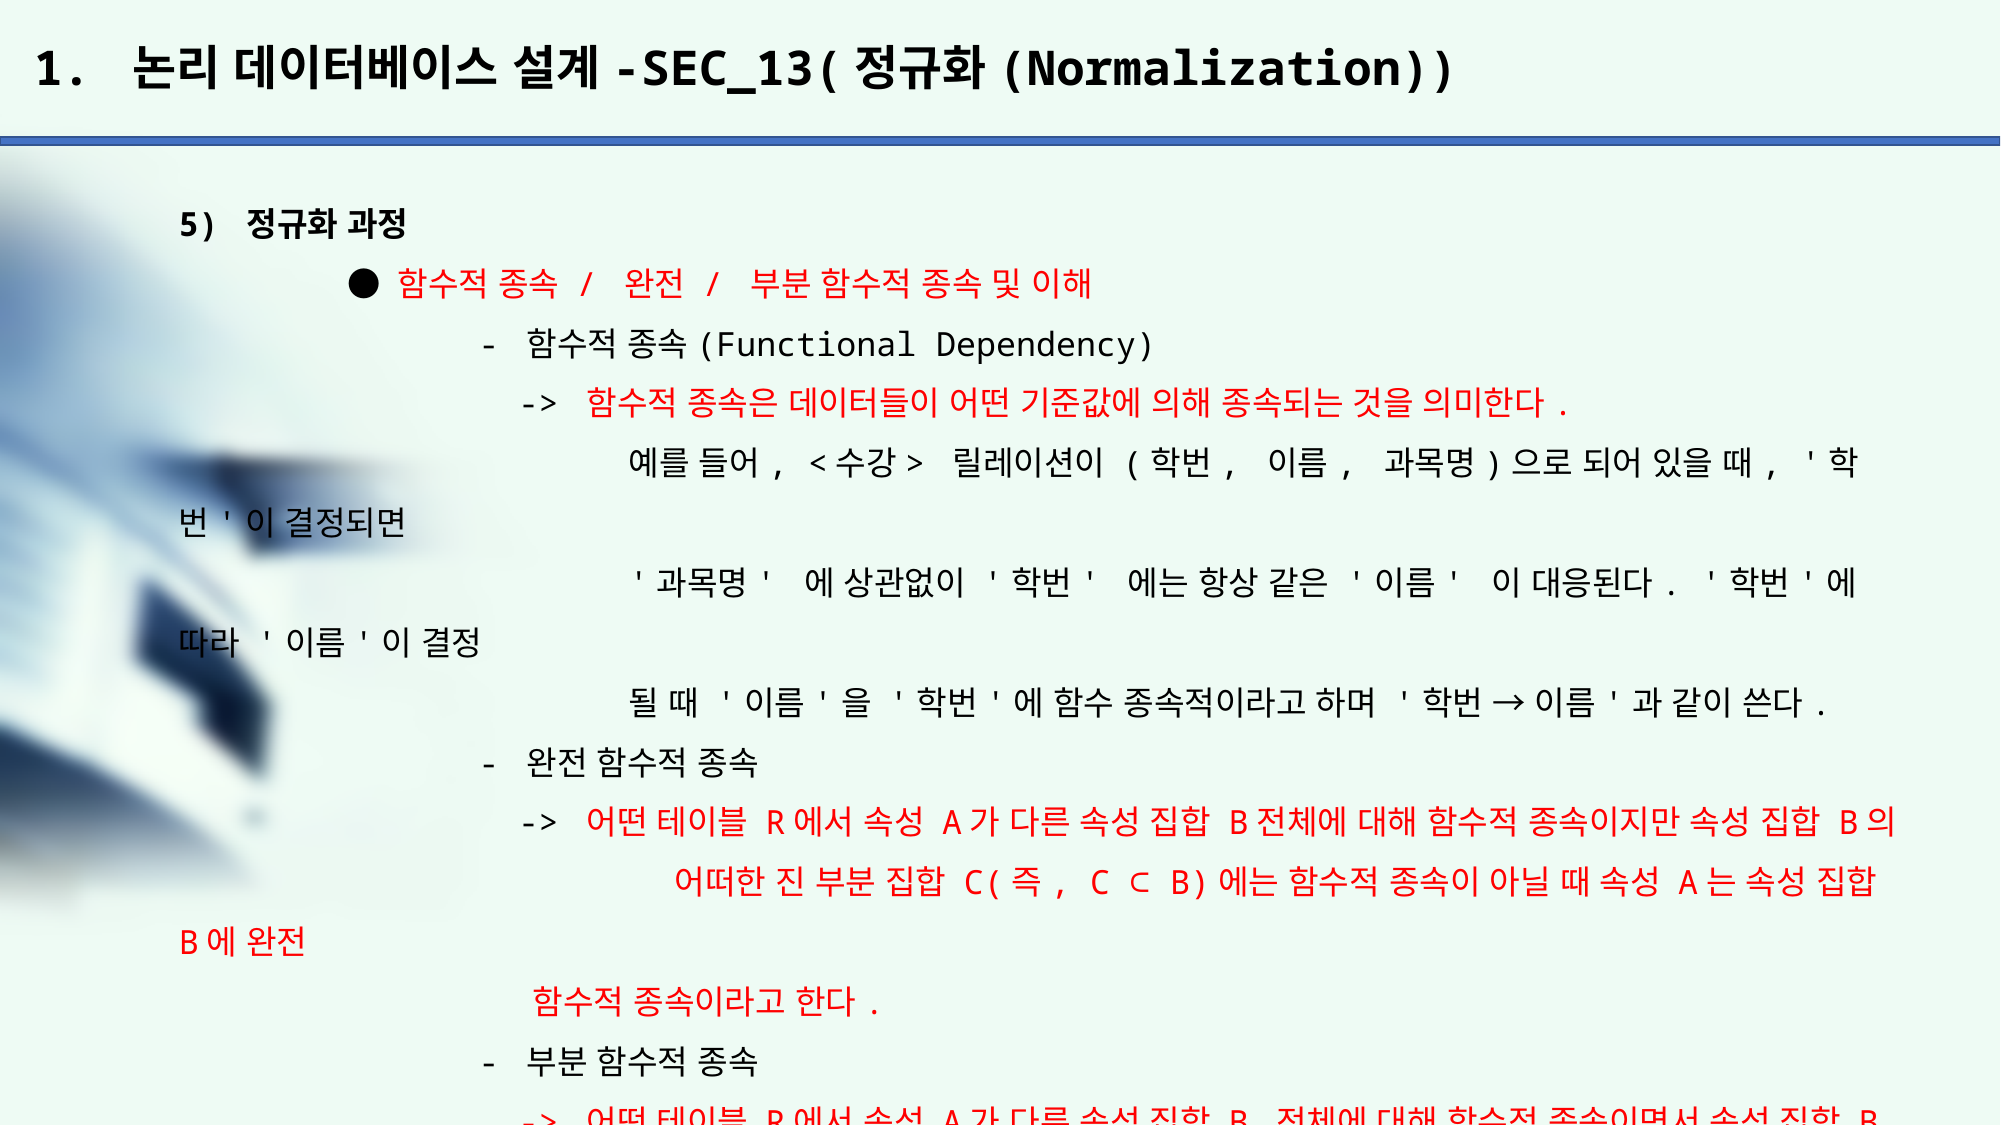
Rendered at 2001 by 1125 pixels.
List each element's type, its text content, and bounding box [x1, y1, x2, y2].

title 1. 논리 데이터베이스 설계-SEC_13(정규화(Normalization)) [19, 14, 1922, 126]
picture [0, 0, 2000, 136]
picture [0, 146, 2000, 1125]
text_box 5) 정규화 과정 ● 함수적 종속 / 완전 / 부분 함수적 종속 및 이해 - 함수적 종속(Functional Dependency) -> 함수적 종속은 데이터들이 어떤 기준값에 의해 종속되는 것을 의미한다. 예를 들어, <수강> 릴레이션이 (학번, 이름, 과목명)으로 되어 있을 때, '학번'이 결정되면 '과목명' 에 상관없이 '학번' 에는 항상 같은 '이름' 이 대응된다. '학번'에 따라 '이름'이 결정 될 때 '이름'을 '학번'에 함수 종속적이라고 하며 '학번 → 이름'과 같이 쓴다. - 완전 함수적 종속 -> 어떤 테이블 R에서 속성 A가 다른 속성 집합 B전체에 대해 함수적 종속이지만 속성 집합 B의 어떠한 진 부분 집합 C(즉, C ⊂ B)에는 함수적 종속이 아닐 때 속성 A는 속성 집합 B에 완전 함수적 종속이라고 한다. - 부분 함수적 종속 -> 어떤 테이블 R에서 속성 A가 다른 속성 집합 B 전체에 대해 함수적 종속이면서 속성 집합 B의 어떠한 진 부분 집합에도 함수적 종속일 때, 속성 A는 속성 집합 B에 부분 함수적 종속이라고 한다. [163, 175, 1922, 1125]
